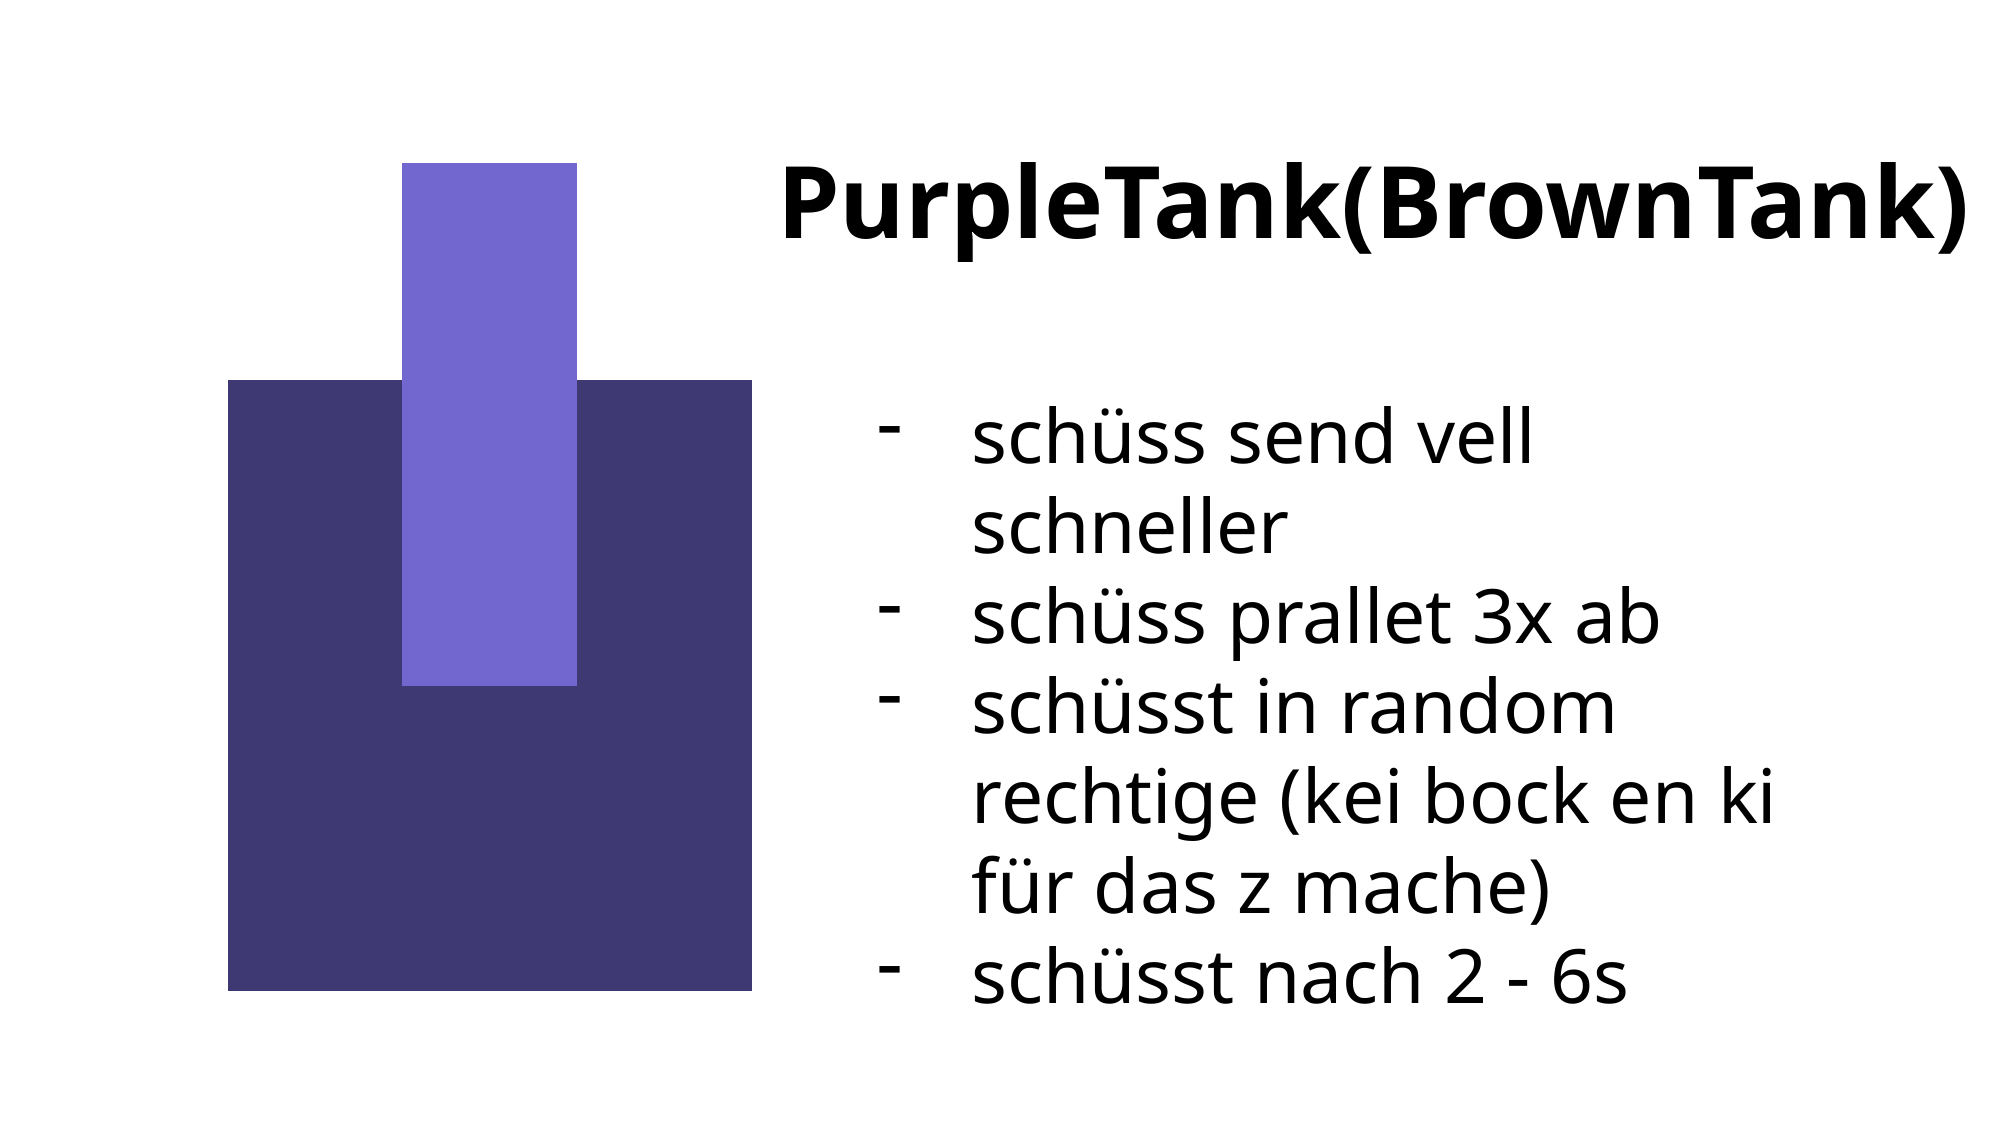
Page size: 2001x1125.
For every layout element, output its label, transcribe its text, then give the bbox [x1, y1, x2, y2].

text_box schüss send vell schneller schüss prallet 3x ab schüsst in random rechtige (kei bock en ki für das z mache) schüsst nach 2 - 6s [862, 381, 1852, 1116]
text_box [228, 163, 752, 991]
text_box PurpleTank(BrownTank) [762, 131, 1986, 266]
